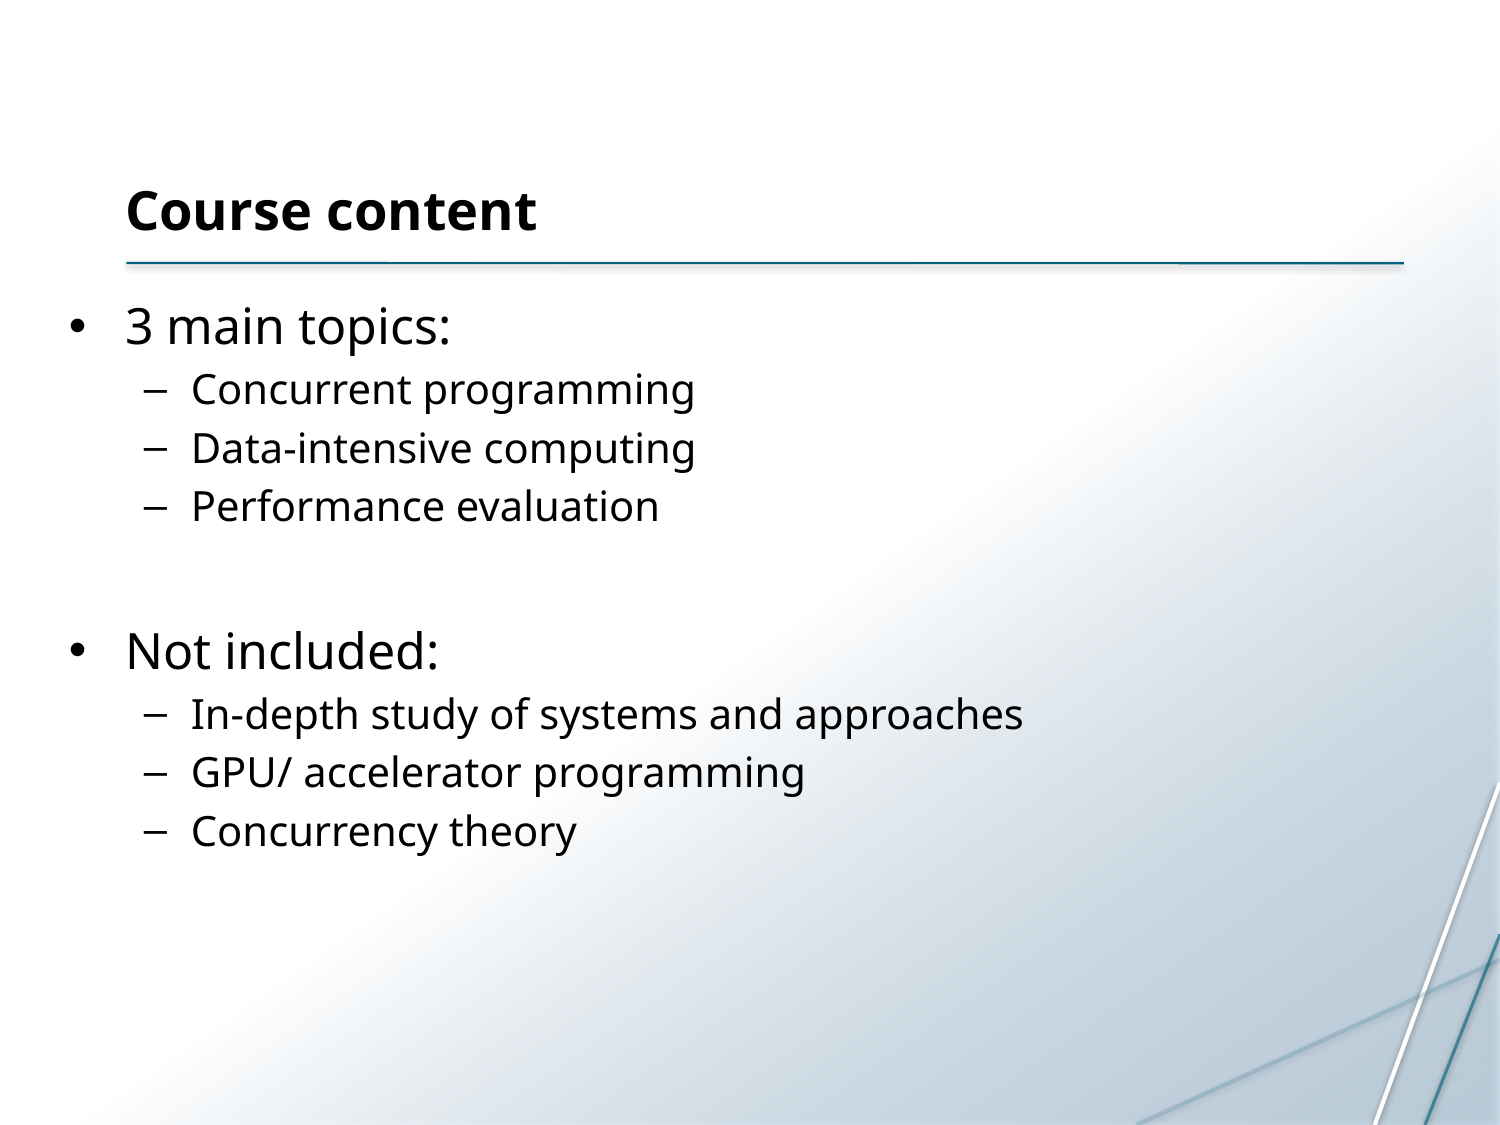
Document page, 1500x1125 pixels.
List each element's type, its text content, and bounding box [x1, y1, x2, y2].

list 3 main topics: Concurrent programming Data-intensive computing Performance evaluation Not included: In-depth study of systems and approaches GPU/ accelerator programming Concurrency theory [54, 287, 1404, 1005]
title Course content [109, 49, 1403, 249]
